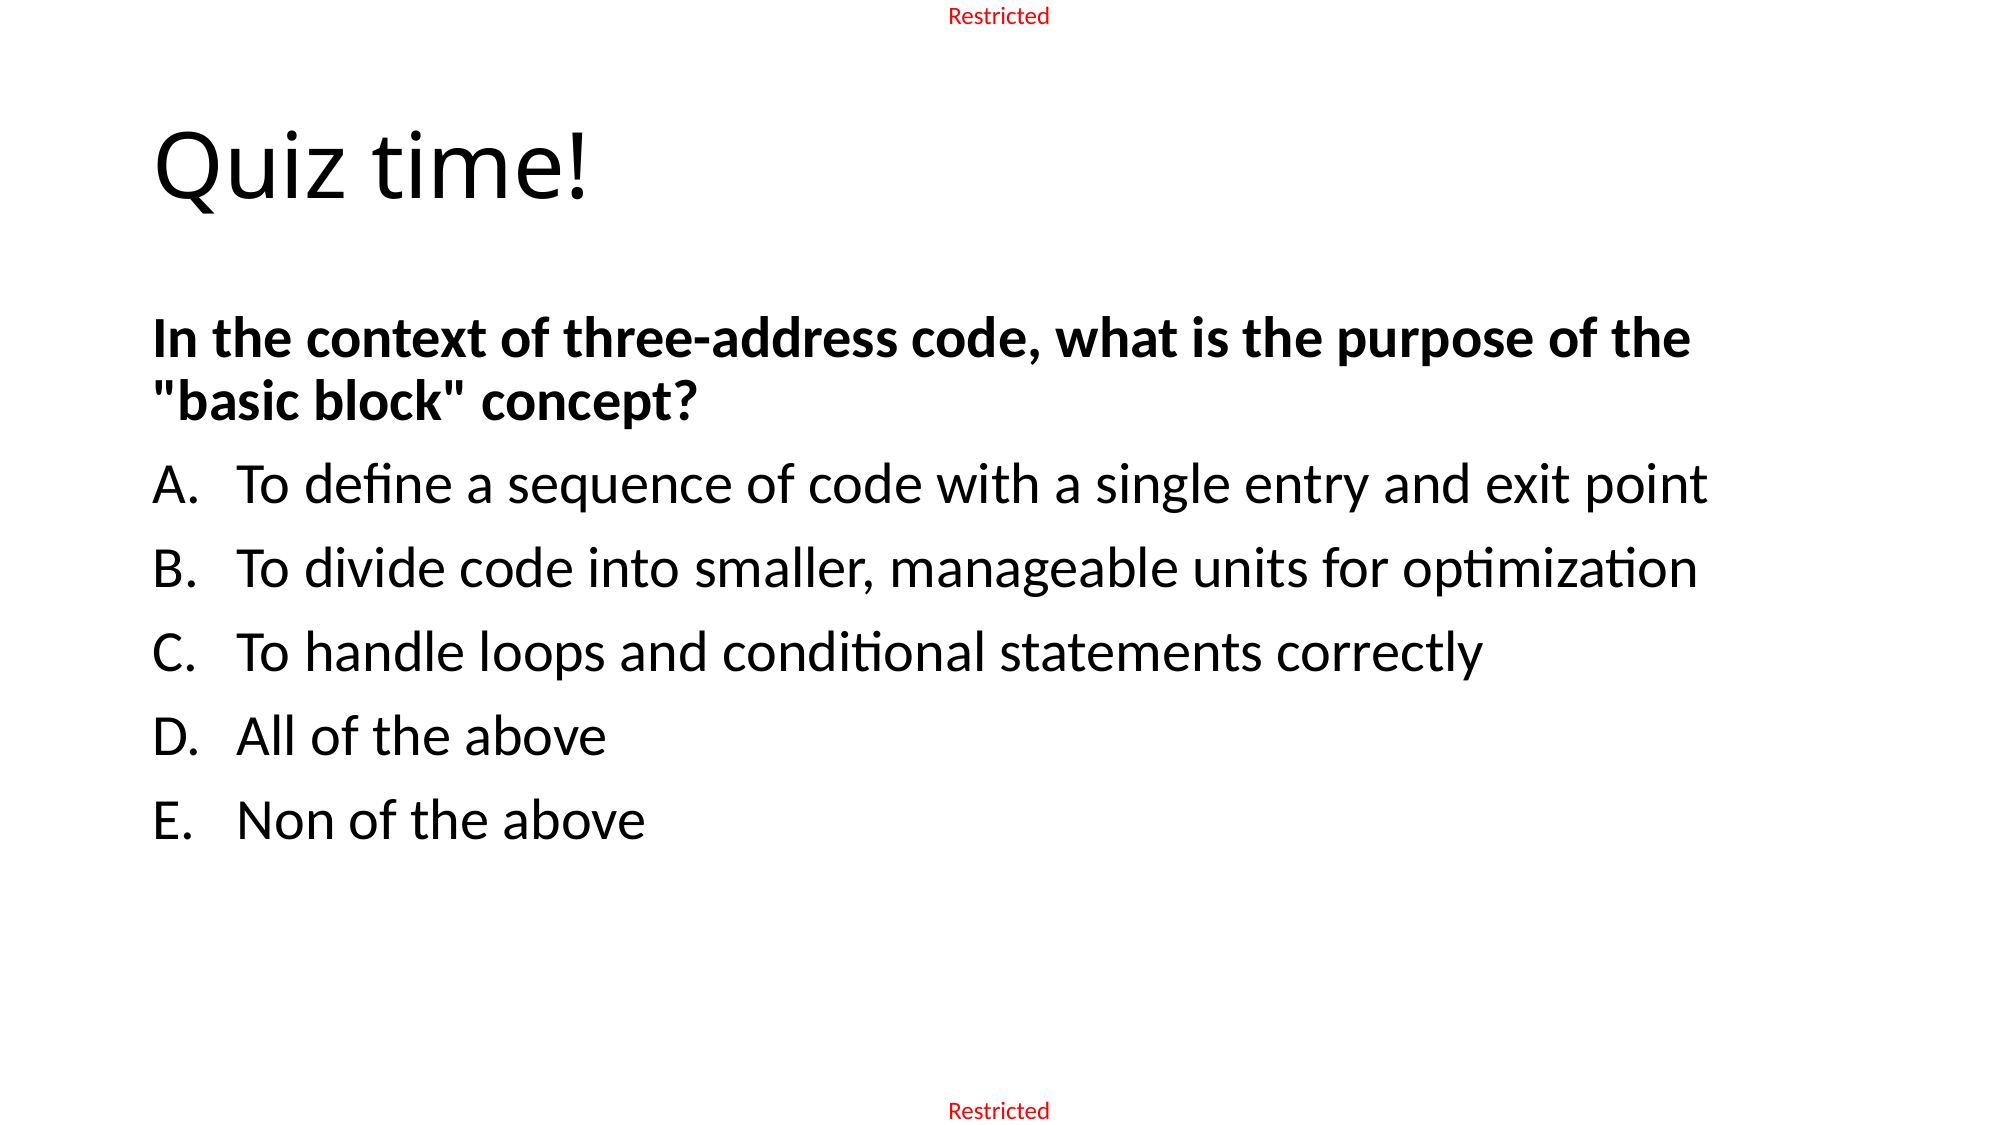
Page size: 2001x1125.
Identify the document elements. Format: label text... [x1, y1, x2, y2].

title Quiz time! [137, 59, 1863, 278]
list In the context of three-address code, what is the purpose of the "basic block" concept? To define a sequence of code with a single entry and exit point To divide code into smaller, manageable units for optimization To handle loops and conditional statements correctly All of the above Non of the above [137, 299, 1863, 1014]
